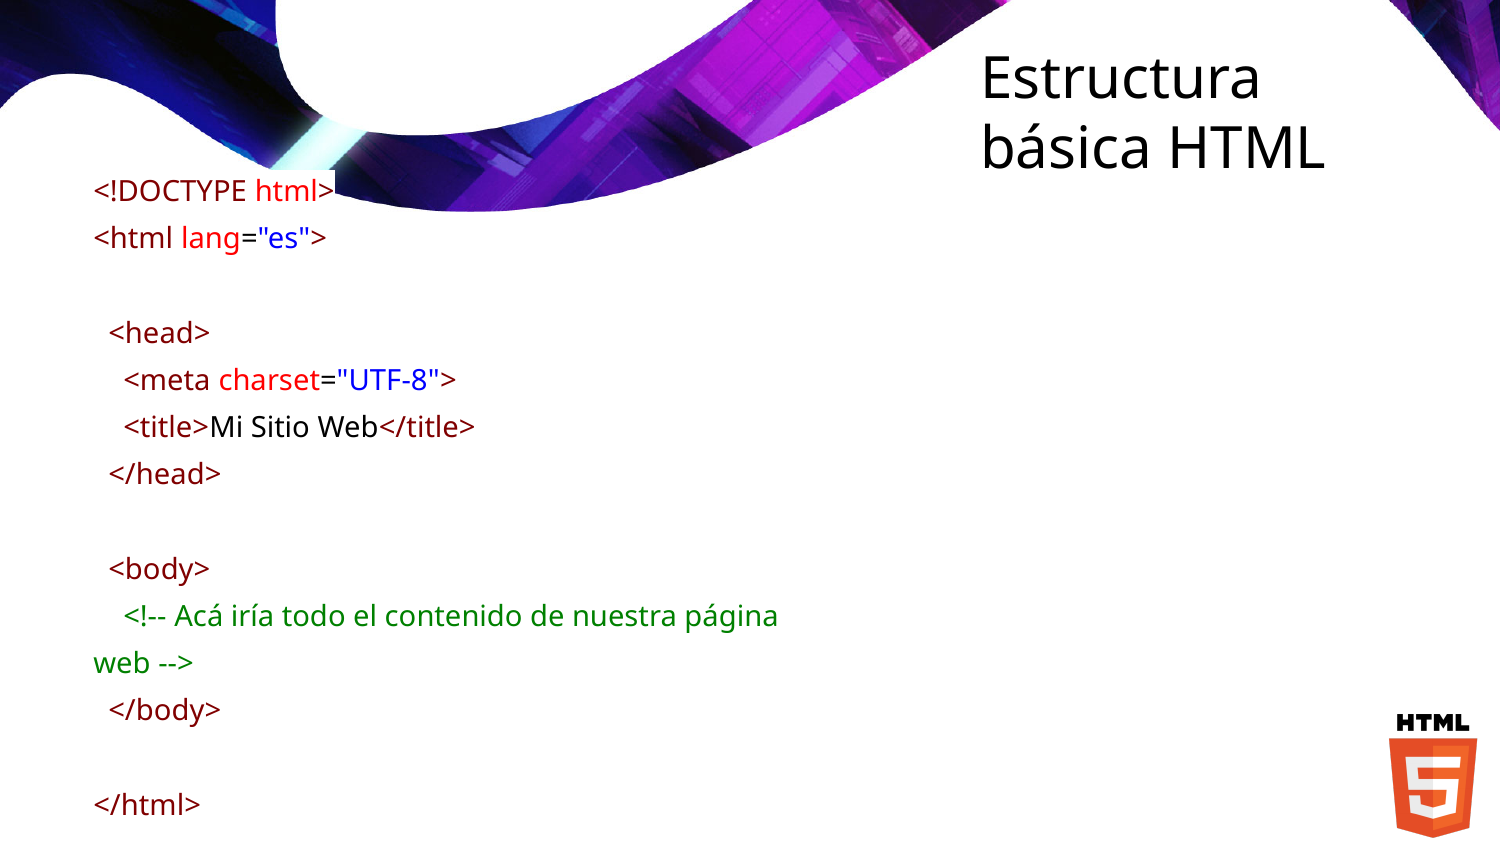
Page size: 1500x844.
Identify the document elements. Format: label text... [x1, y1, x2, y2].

title Estructura básica HTML [965, 25, 1434, 120]
picture [0, 0, 1500, 844]
text_box <!DOCTYPE html> <html lang="es"> <head> <meta charset="UTF-8"> <title>Mi Sitio Web</title> </head> <body> <!-- Acá iría todo el contenido de nuestra página web --> </body> </html> [78, 145, 824, 715]
